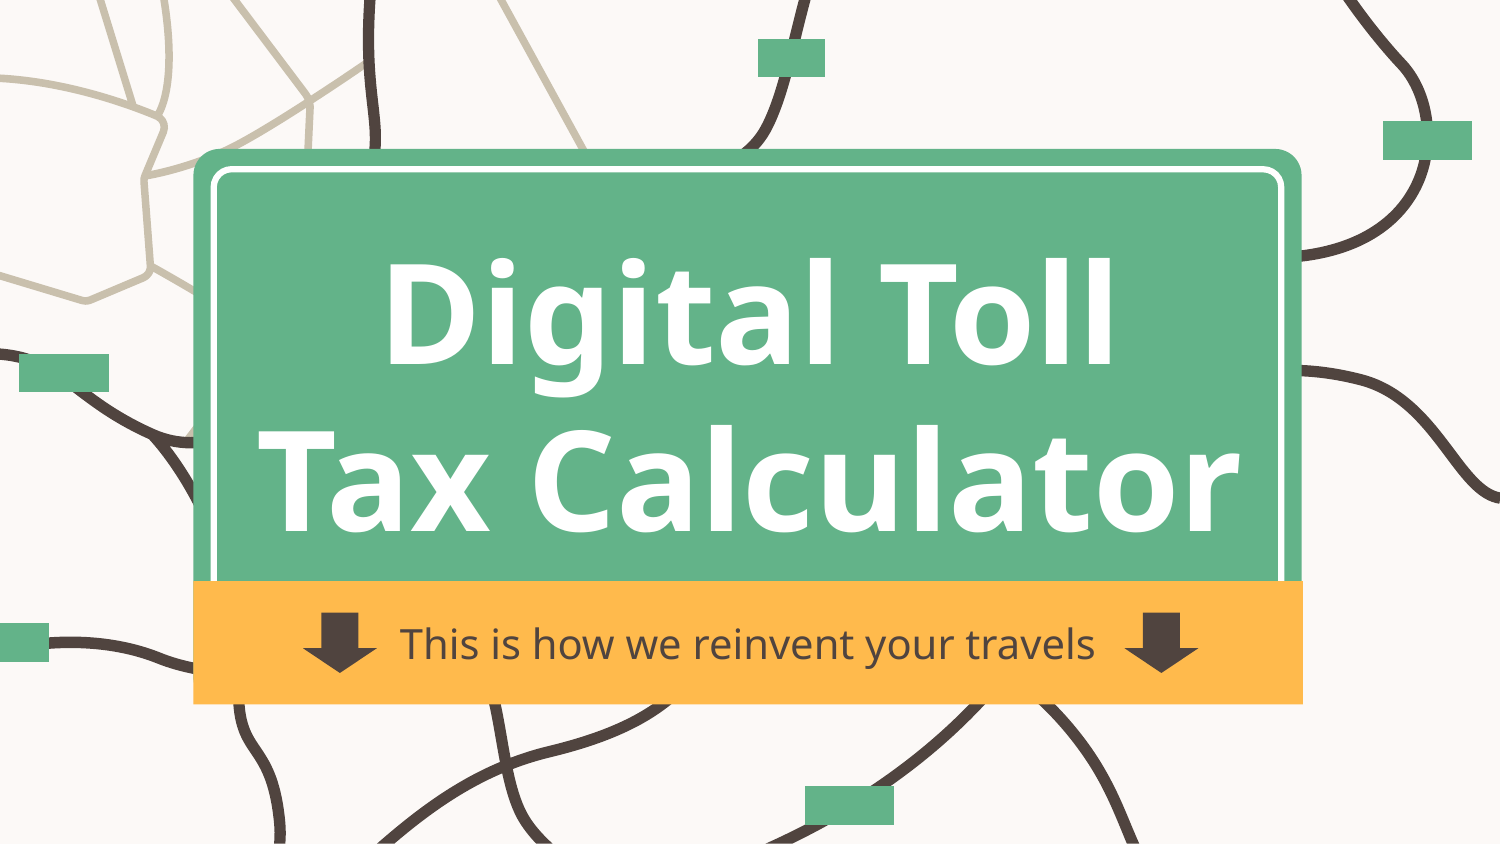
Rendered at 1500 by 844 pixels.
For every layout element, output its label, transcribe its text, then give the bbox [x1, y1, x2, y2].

subtitle This is how we reinvent your travels [193, 581, 1303, 705]
text_box [303, 612, 377, 673]
text_box [1124, 612, 1199, 673]
title Digital Toll Tax Calculator [228, 239, 1272, 546]
text_box [193, 148, 1302, 581]
text_box [1269, 169, 1284, 581]
text_box [213, 169, 1282, 581]
text_box [213, 169, 226, 184]
